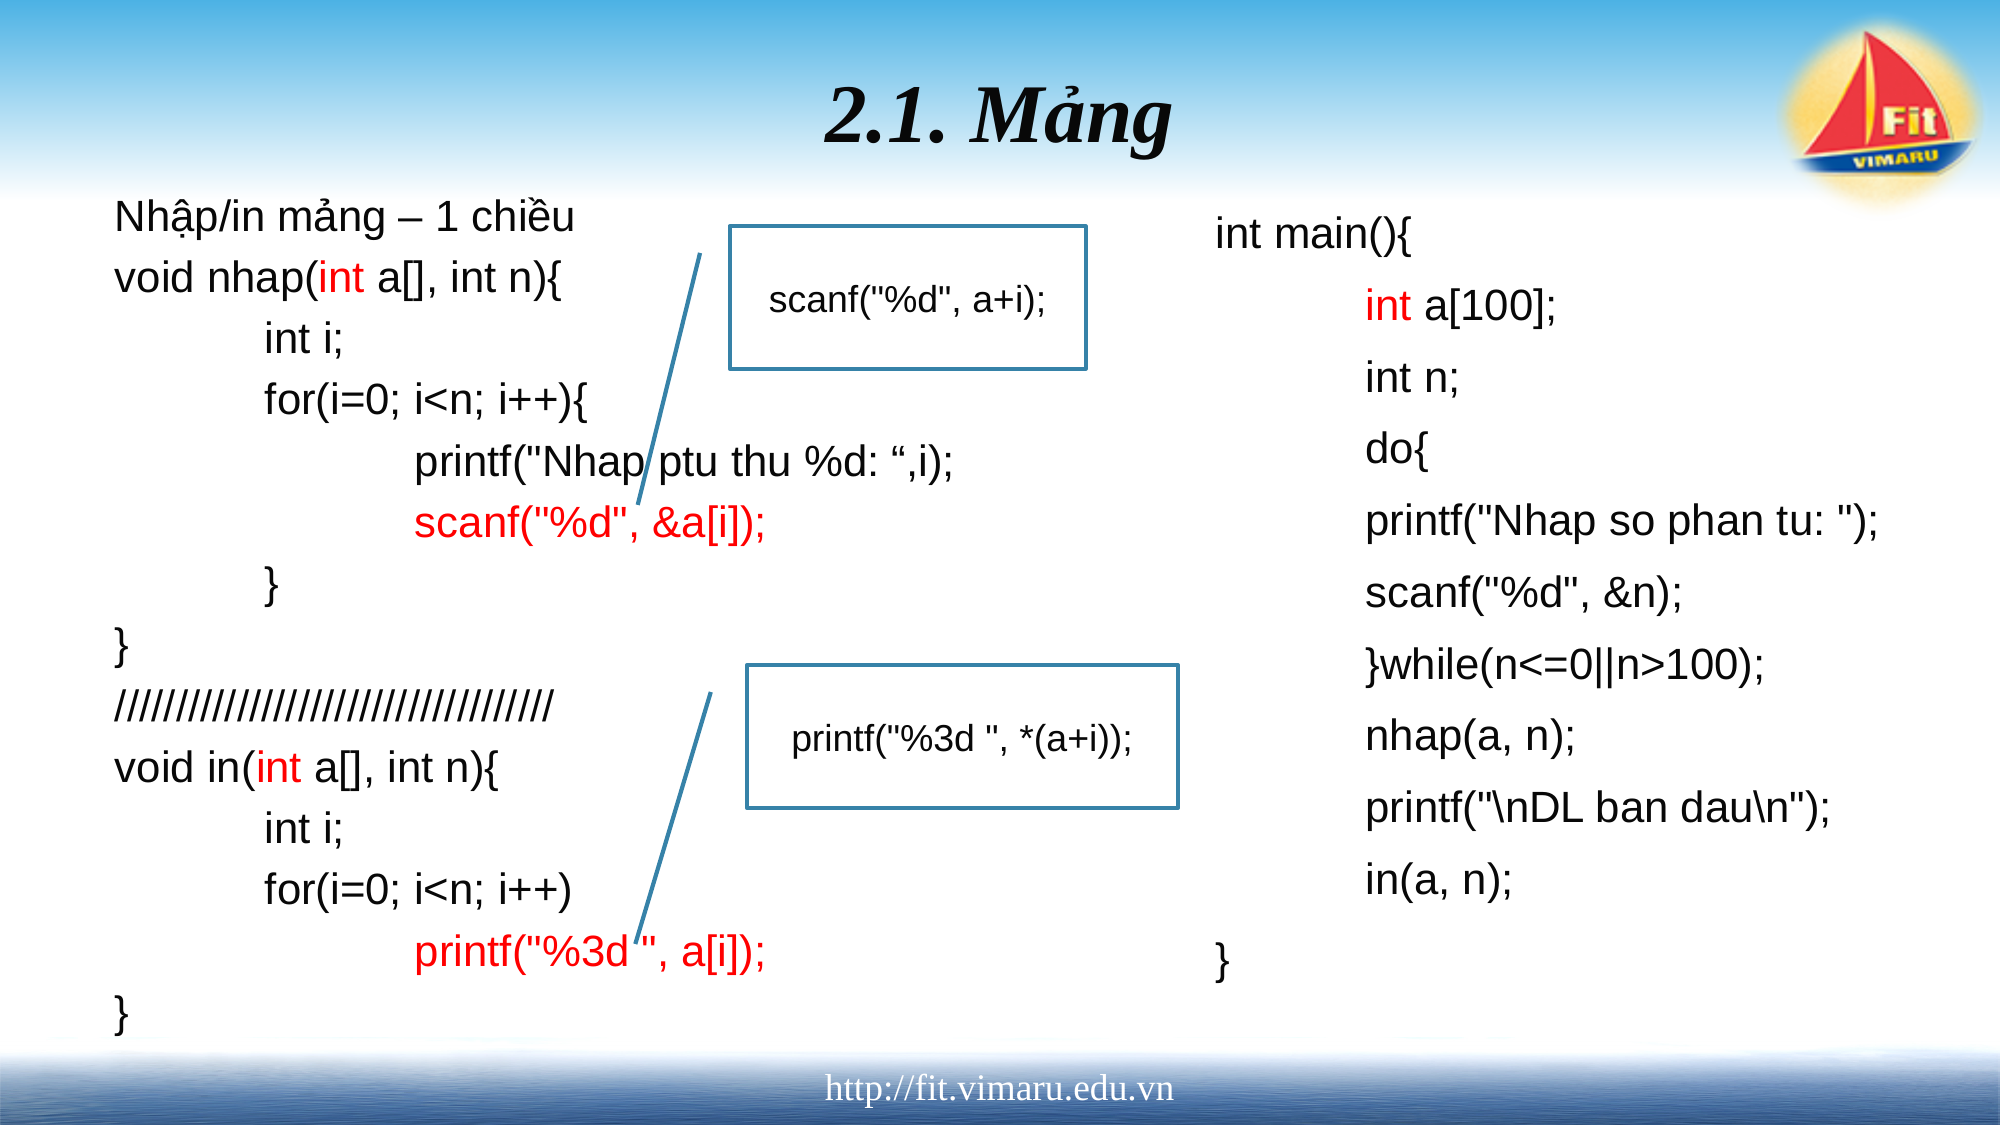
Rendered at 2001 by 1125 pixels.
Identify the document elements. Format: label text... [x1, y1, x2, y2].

picture [0, 1037, 2000, 1125]
text_box int main(){ int a[100]; int n; do{ printf("Nhap so phan tu: "); scanf("%d", &n); }while(n<=0||n>100); nhap(a, n); printf("\nDL ban dau\n"); in(a, n); } [1200, 187, 1942, 1046]
text_box scanf("%d", a+i); [728, 224, 1088, 371]
text_box printf("%3d ", *(a+i)); [633, 691, 713, 945]
list Nhập/in mảng – 1 chiều void nhap(int a[], int n){ int i; for(i=0; i<n; i++){ printf("Nhap ptu thu %d: “,i); scanf("%d", &a[i]); } } //////////////////////////////////// void in(int a[], int n){ int i; for(i=0; i<n; i++) printf("%3d ", a[i]); } [99, 179, 1005, 1039]
text_box scanf("%d", a+i); [635, 252, 703, 506]
picture [1864, 33, 1898, 37]
text_box printf("%3d ", *(a+i)); [745, 663, 1180, 810]
title 2.1. Mảng [99, 37, 1901, 181]
picture [1845, 38, 1965, 187]
